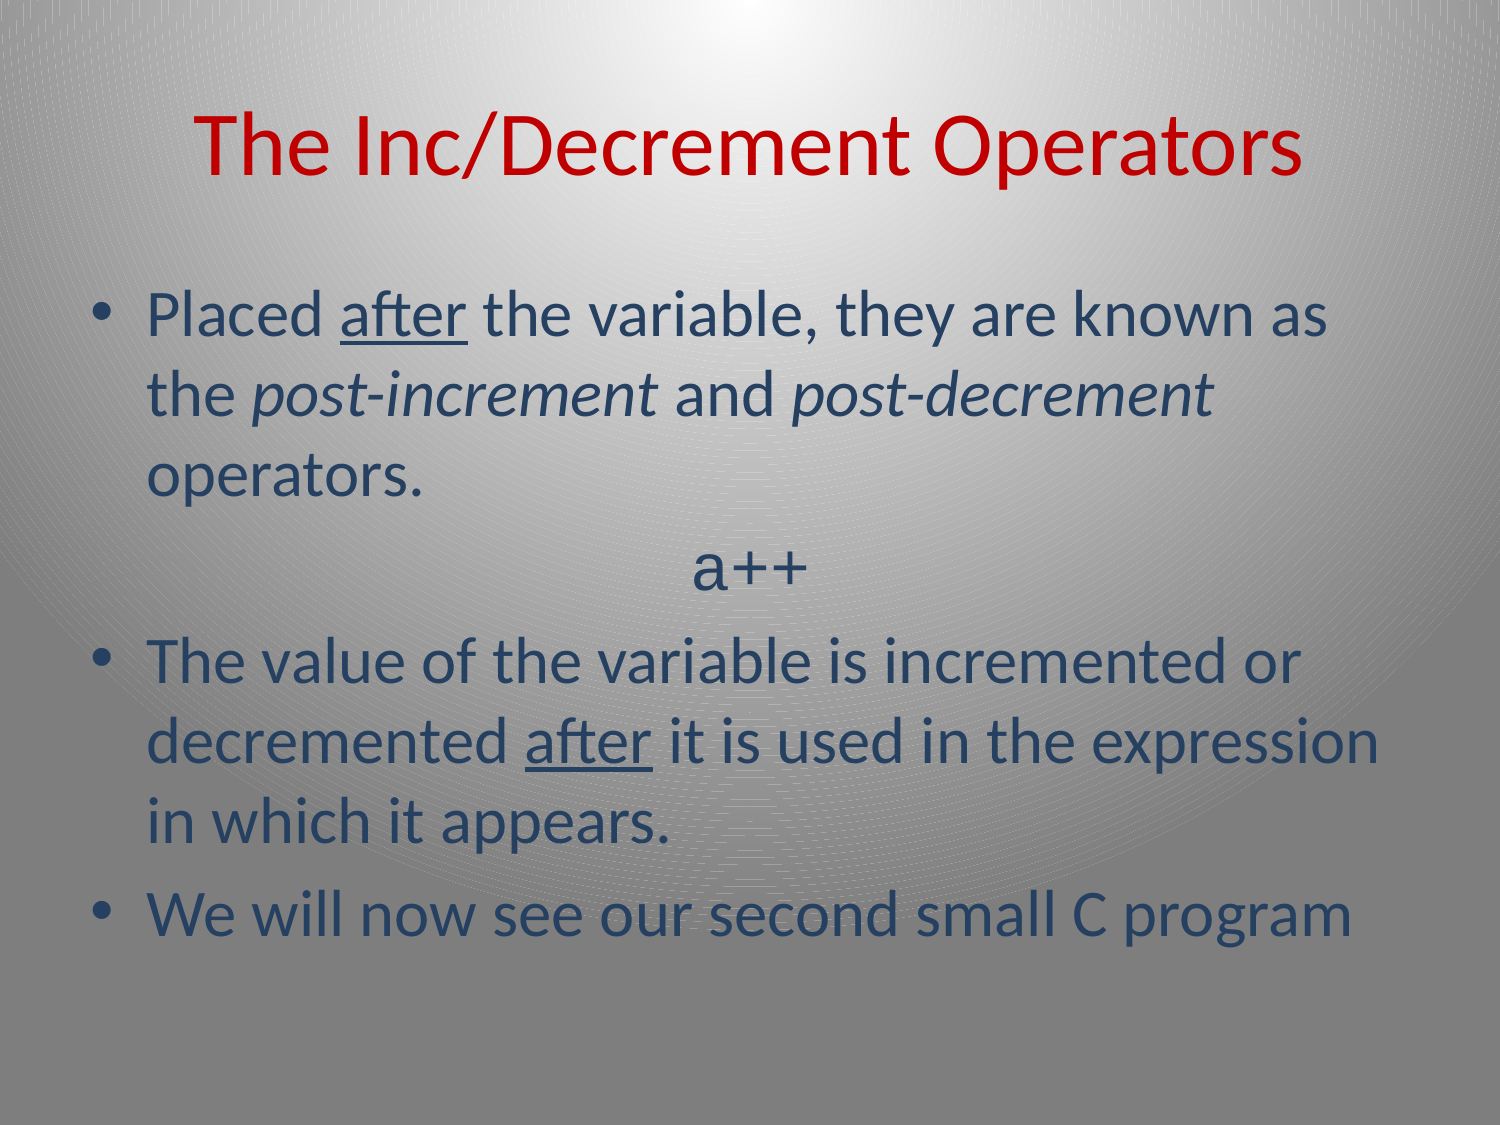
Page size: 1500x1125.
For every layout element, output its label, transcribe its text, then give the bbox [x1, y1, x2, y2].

title The Inc/Decrement Operators [75, 45, 1425, 233]
list Placed after the variable, they are known as the post-increment and post-decrement operators. a++ The value of the variable is incremented or decremented after it is used in the expression in which it appears. We will now see our second small C program [75, 262, 1425, 1005]
